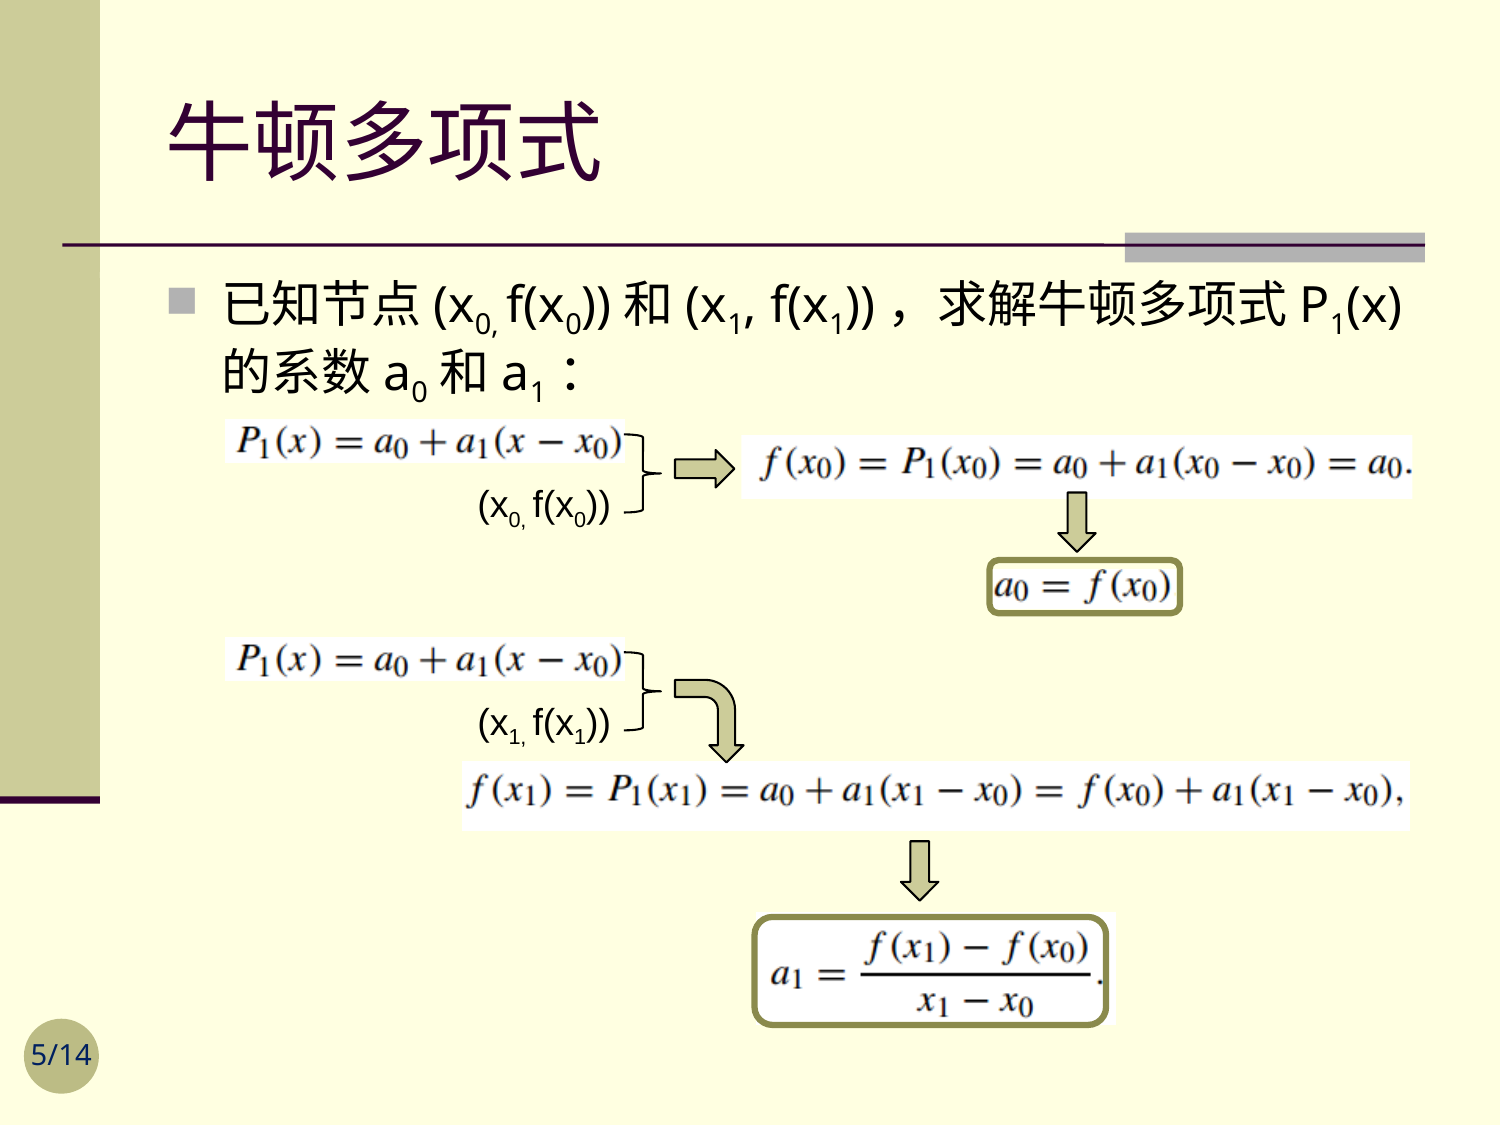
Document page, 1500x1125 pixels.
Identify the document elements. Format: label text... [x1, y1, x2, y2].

title 牛顿多项式 [150, 45, 1425, 234]
text_box [624, 652, 661, 731]
text_box [675, 679, 744, 761]
list 已知节点(x0, f(x0))和(x1, f(x1))，求解牛顿多项式P1(x)的系数a0和a1： [150, 264, 1425, 1006]
text_box [989, 560, 1181, 614]
picture [992, 569, 1176, 609]
text_box (x0, f(x0)) [462, 472, 638, 539]
picture [224, 637, 625, 681]
text_box [1058, 499, 1096, 552]
picture [756, 912, 1116, 1025]
picture [741, 435, 1413, 499]
text_box (x1, f(x1)) [462, 690, 638, 757]
text_box [624, 434, 661, 513]
picture [224, 419, 625, 463]
picture [462, 761, 1410, 831]
text_box [675, 450, 735, 488]
text_box [900, 841, 939, 901]
